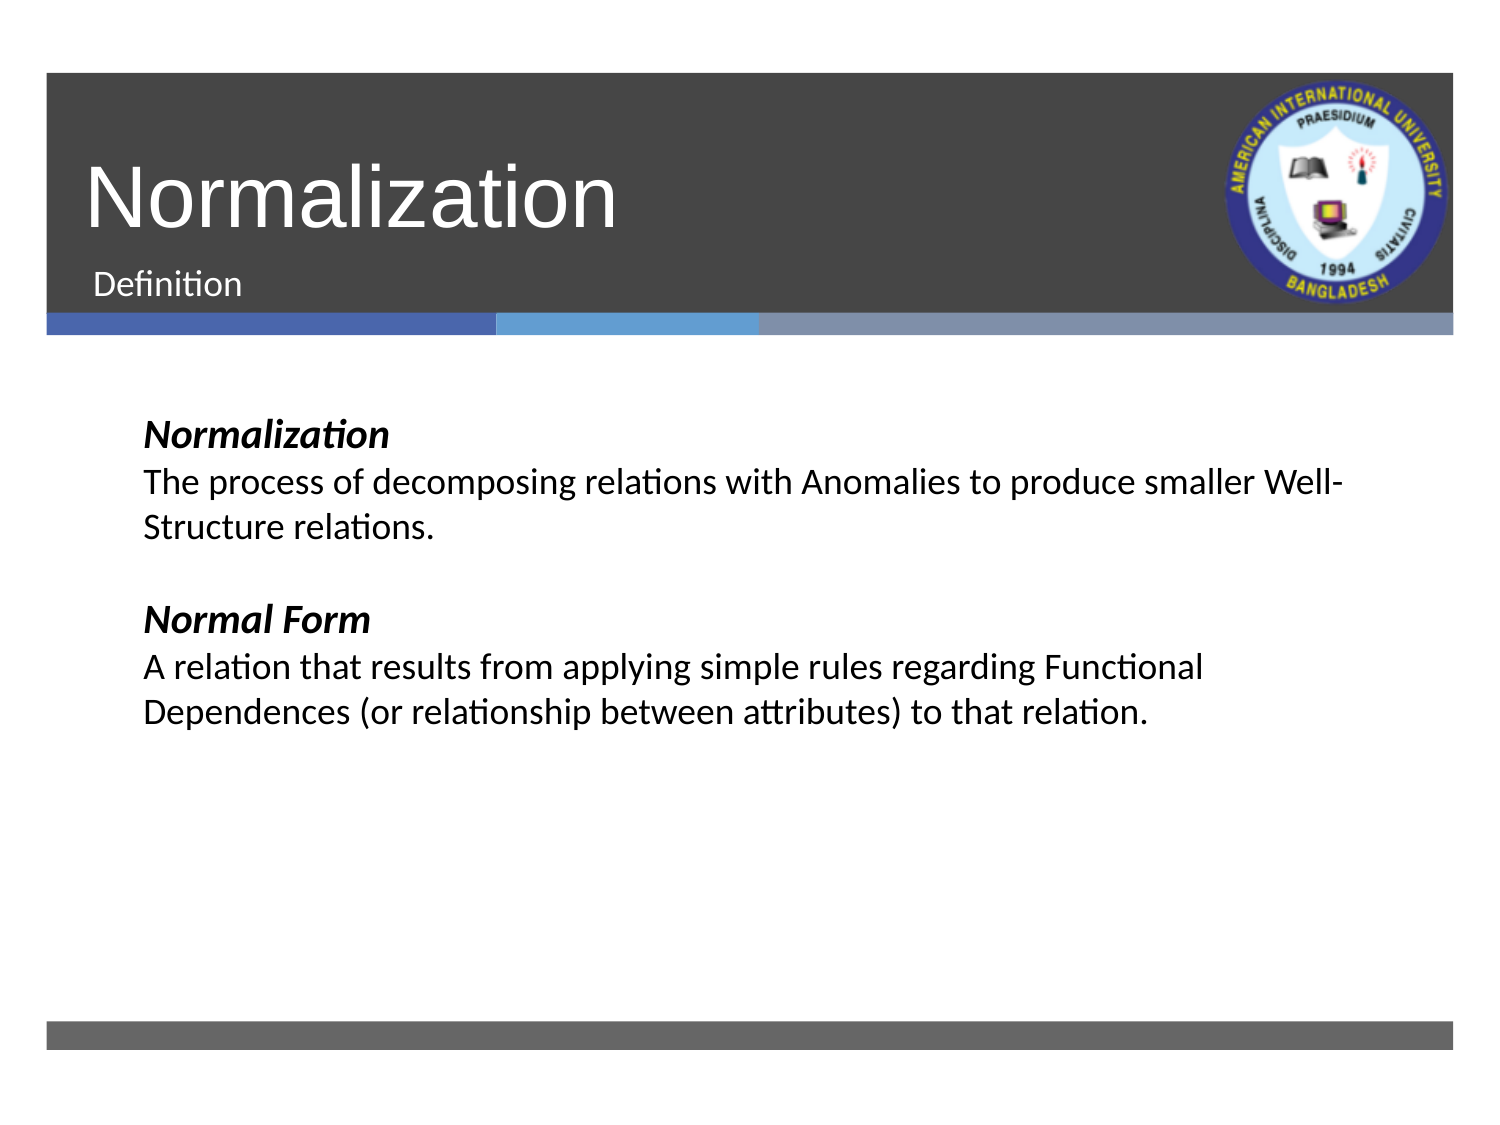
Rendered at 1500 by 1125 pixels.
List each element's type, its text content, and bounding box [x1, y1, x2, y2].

title Normalization [69, 73, 1351, 253]
picture [1351, 75, 1454, 310]
text_box Normalization The process of decomposing relations with Anomalies to produce smaller Well-Structure relations. Normal Form A relation that results from applying simple rules regarding Functional Dependences (or relationship between attributes) to that relation. [128, 399, 1394, 740]
subtitle Definition [78, 251, 1351, 331]
